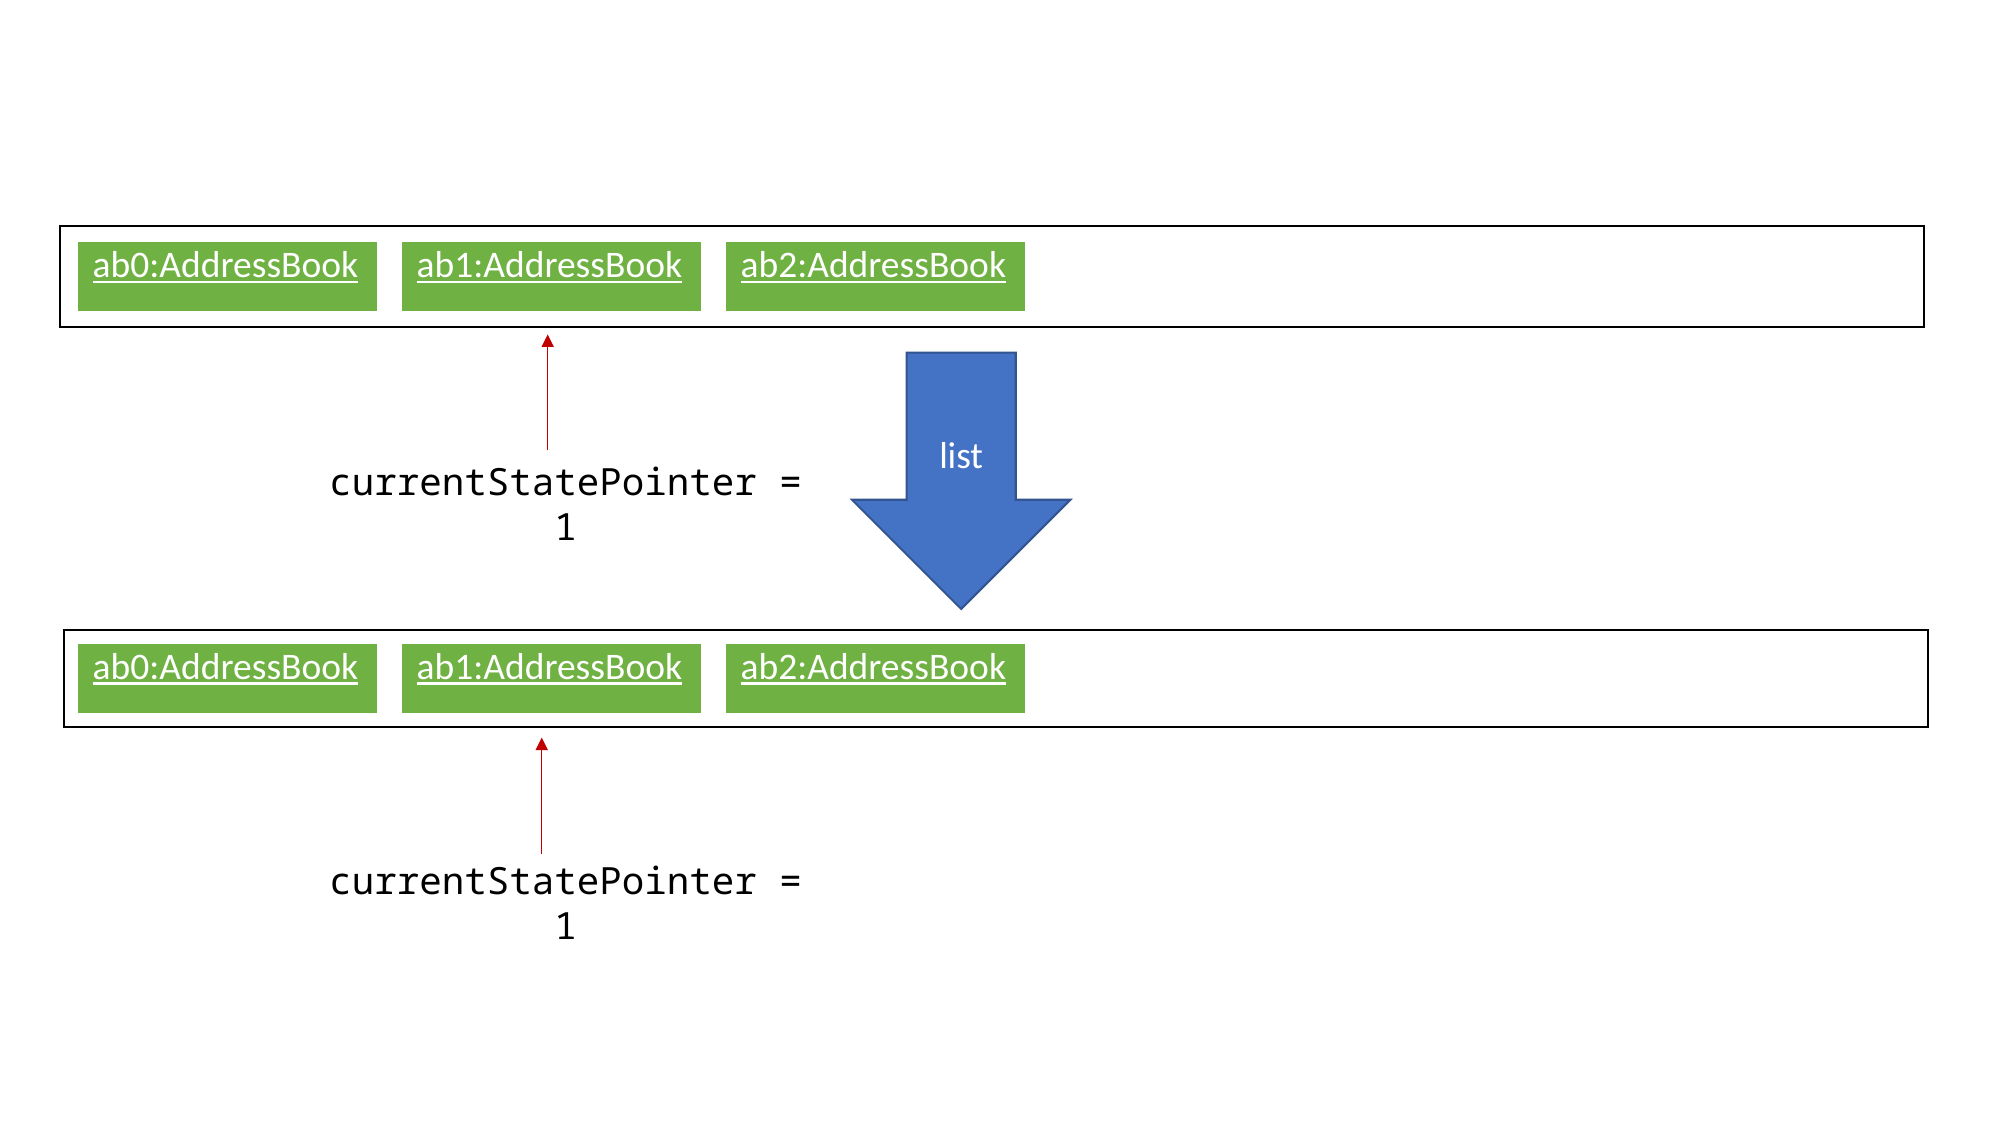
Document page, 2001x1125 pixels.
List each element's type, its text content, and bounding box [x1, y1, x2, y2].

table_header ab2:AddressBook [726, 242, 1025, 311]
table_header ab1:AddressBook [402, 242, 701, 311]
text_box list [849, 351, 1073, 611]
table_header ab1:AddressBook [402, 644, 701, 713]
text_box currentStatePointer = 1 [302, 849, 829, 955]
text_box [59, 225, 1925, 328]
table_header ab0:AddressBook [78, 644, 377, 713]
table_header ab2:AddressBook [726, 644, 1025, 713]
text_box currentStatePointer = 1 [302, 450, 829, 556]
text_box [63, 629, 1929, 728]
